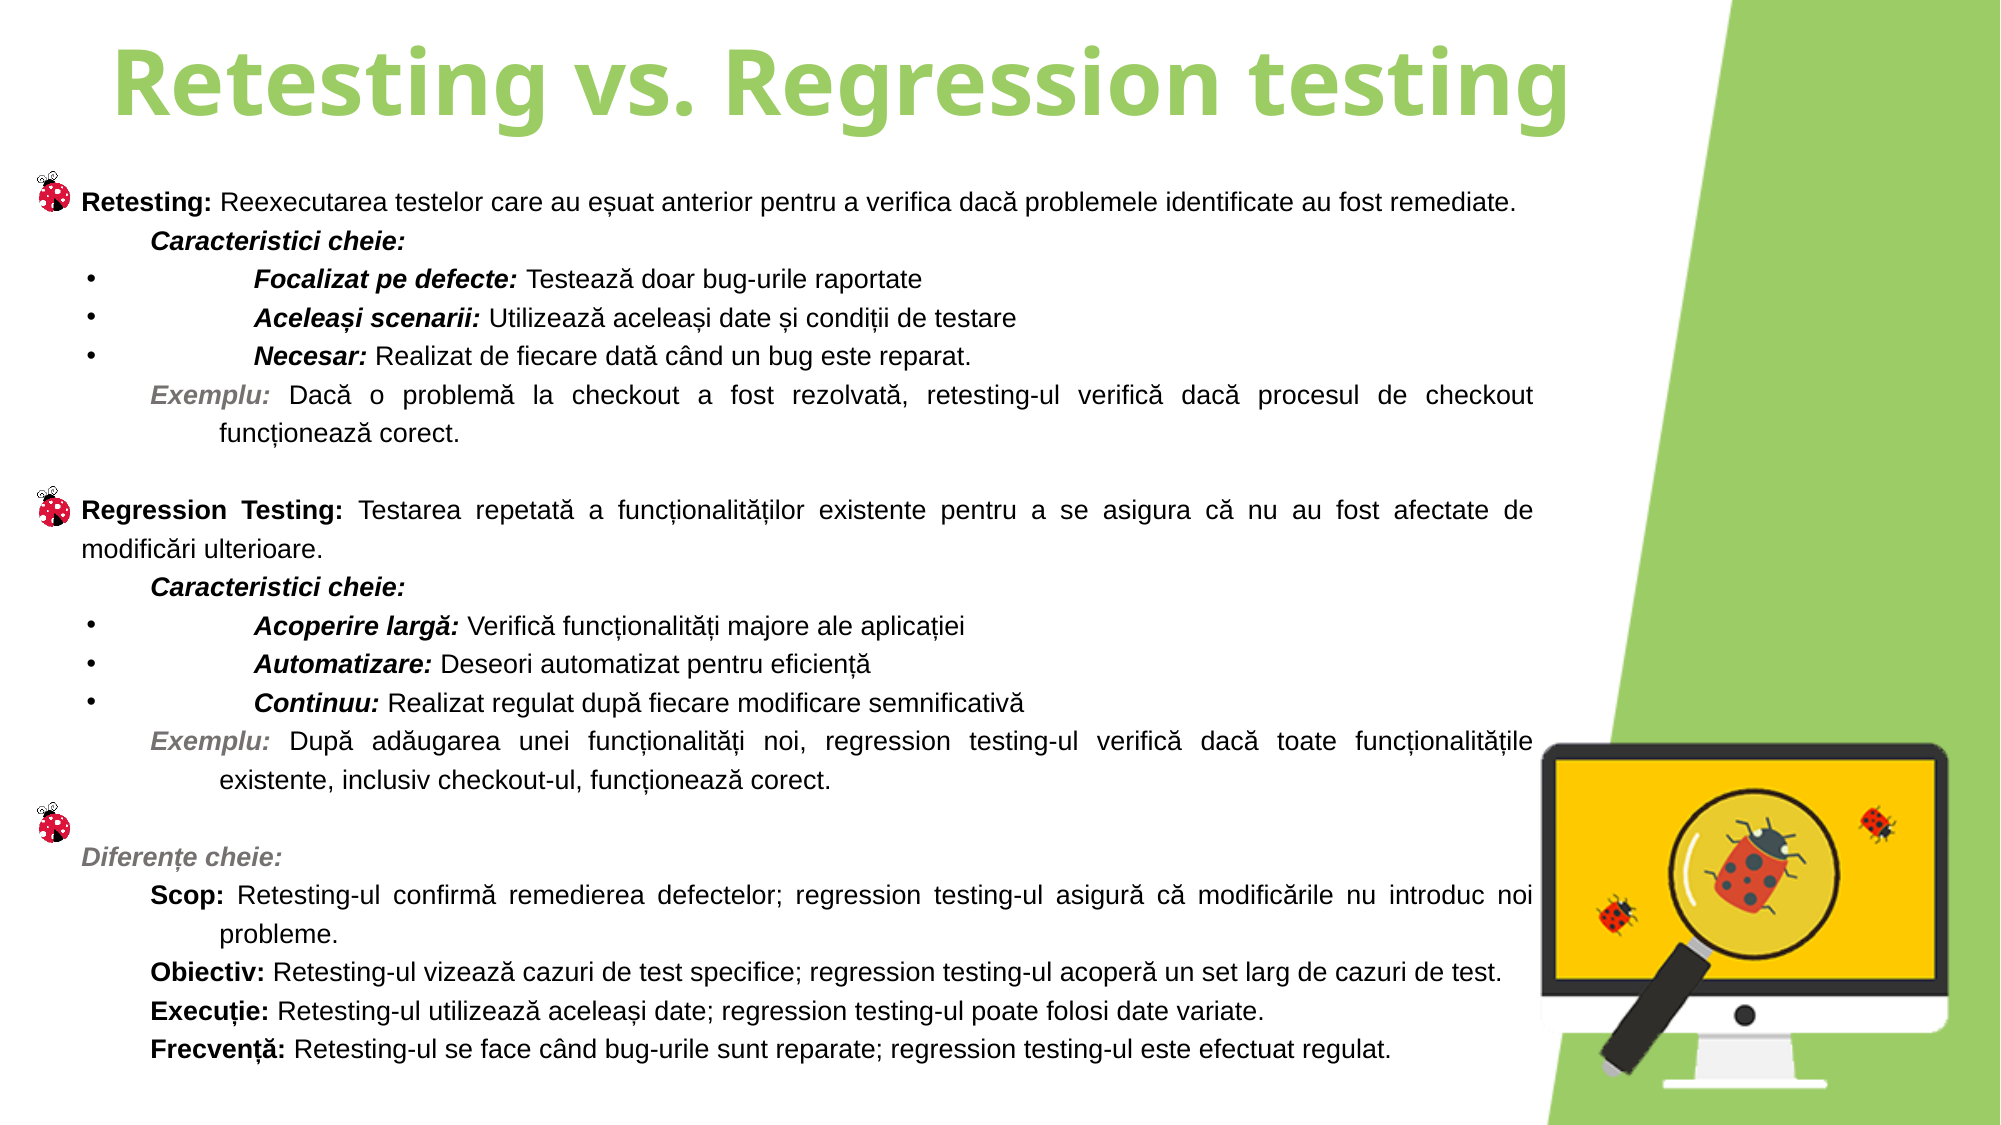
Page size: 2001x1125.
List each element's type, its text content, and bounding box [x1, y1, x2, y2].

picture [0, 0, 2001, 1125]
title Retesting vs. Regression testing [0, 0, 1685, 172]
list Retesting: Reexecutarea testelor care au eșuat anterior pentru a verifica dacă problemele identificate au fost remediate. Caracteristici cheie: Focalizat pe defecte: Testează doar bug-urile raportate Aceleași scenarii: Utilizează aceleași date și condiții de testare Necesar: Realizat de fiecare dată când un bug este reparat. Exemplu: Dacă o problemă la checkout a fost rezolvată, retesting-ul verifică dacă procesul de checkout funcționează corect. Regression Testing: Testarea repetată a funcționalităților existente pentru a se asigura că nu au fost afectate de modificări ulterioare. Caracteristici cheie: Acoperire largă: Verifică funcționalități majore ale aplicației Automatizare: Deseori automatizat pentru eficiență Continuu: Realizat regulat după fiecare modificare semnificativă Exemplu: După adăugarea unei funcționalități noi, regression testing-ul verifică dacă toate funcționalitățile existente, inclusiv checkout-ul, funcționează corect. Diferențe cheie: Scop: Retesting-ul confirmă remedierea defectelor; regression testing-ul asigură că modificările nu introduc noi probleme. Obiectiv: Retesting-ul vizează cazuri de test specifice; regression testing-ul acoperă un set larg de cazuri de test. Execuție: Retesting-ul utilizează aceleași date; regression testing-ul poate folosi date variate. Frecvență: Retesting-ul se face când bug-urile sunt reparate; regression testing-ul este efectuat regulat. [66, 171, 1552, 1102]
